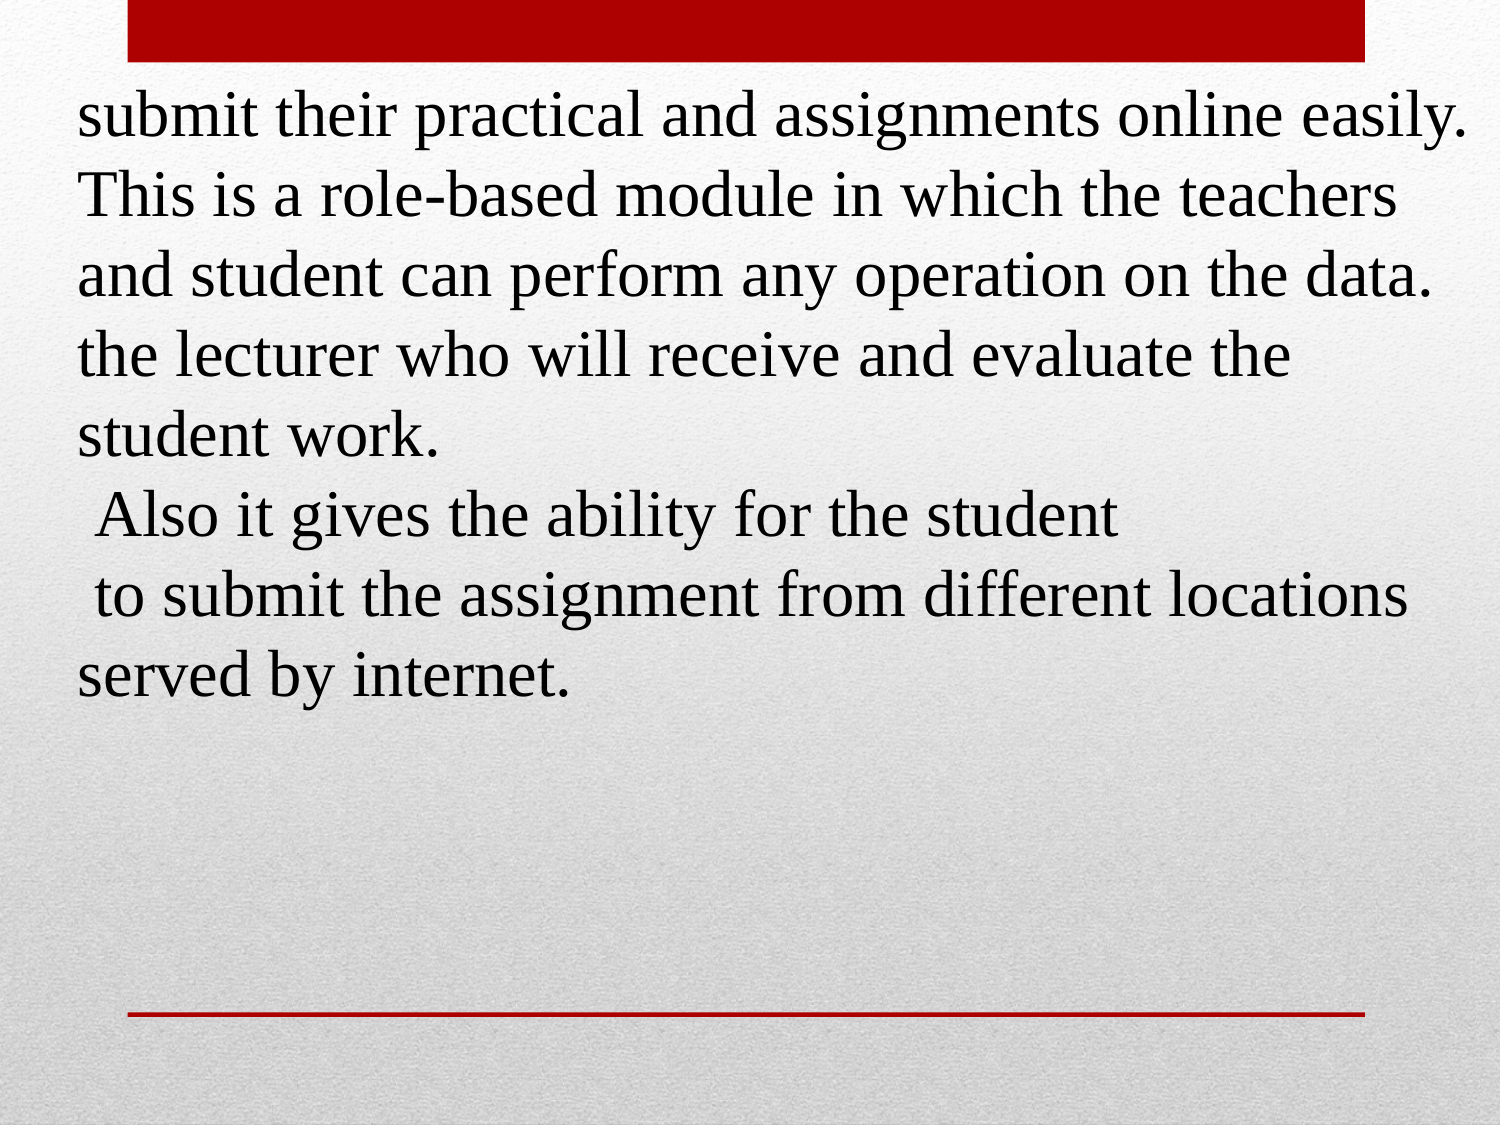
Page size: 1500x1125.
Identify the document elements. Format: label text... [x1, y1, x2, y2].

picture [0, 0, 1500, 1125]
text_box submit their practical and assignments online easily. This is a role-based module in which the teachers and student can perform any operation on the data. the lecturer who will receive and evaluate the student work. Also it gives the ability for the student to submit the assignment from different locations served by internet. [69, 62, 1486, 718]
